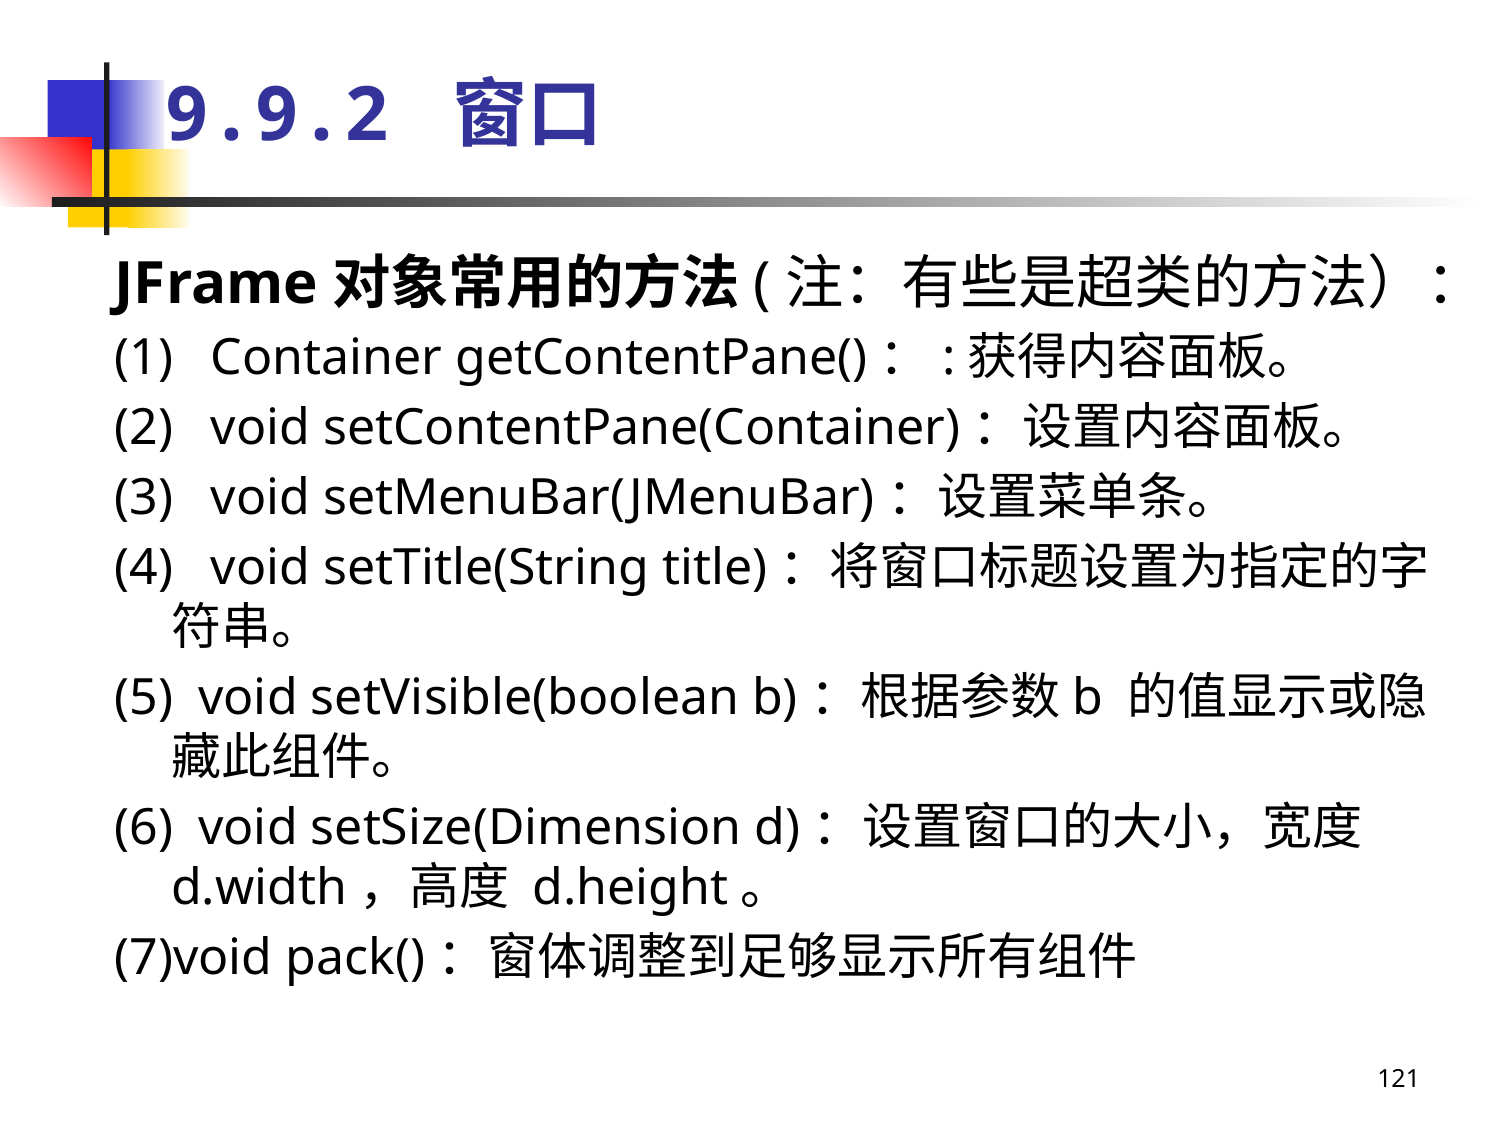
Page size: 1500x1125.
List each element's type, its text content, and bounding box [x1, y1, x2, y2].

list JFrame对象常用的方法(注：有些是超类的方法）： (1) Container getContentPane()：:获得内容面板。 (2) void setContentPane(Container)：设置内容面板。 (3) void setMenuBar(JMenuBar)：设置菜单条。 (4) void setTitle(String title)：将窗口标题设置为指定的字符串。 (5) void setVisible(boolean b)：根据参数b 的值显示或隐藏此组件。 (6) void setSize(Dimension d)：设置窗口的大小，宽度d.width，高度 d.height。 (7)void pack()：窗体调整到足够显示所有组件 [99, 237, 1463, 1076]
title 9.9.2 窗口 [149, 12, 1438, 163]
